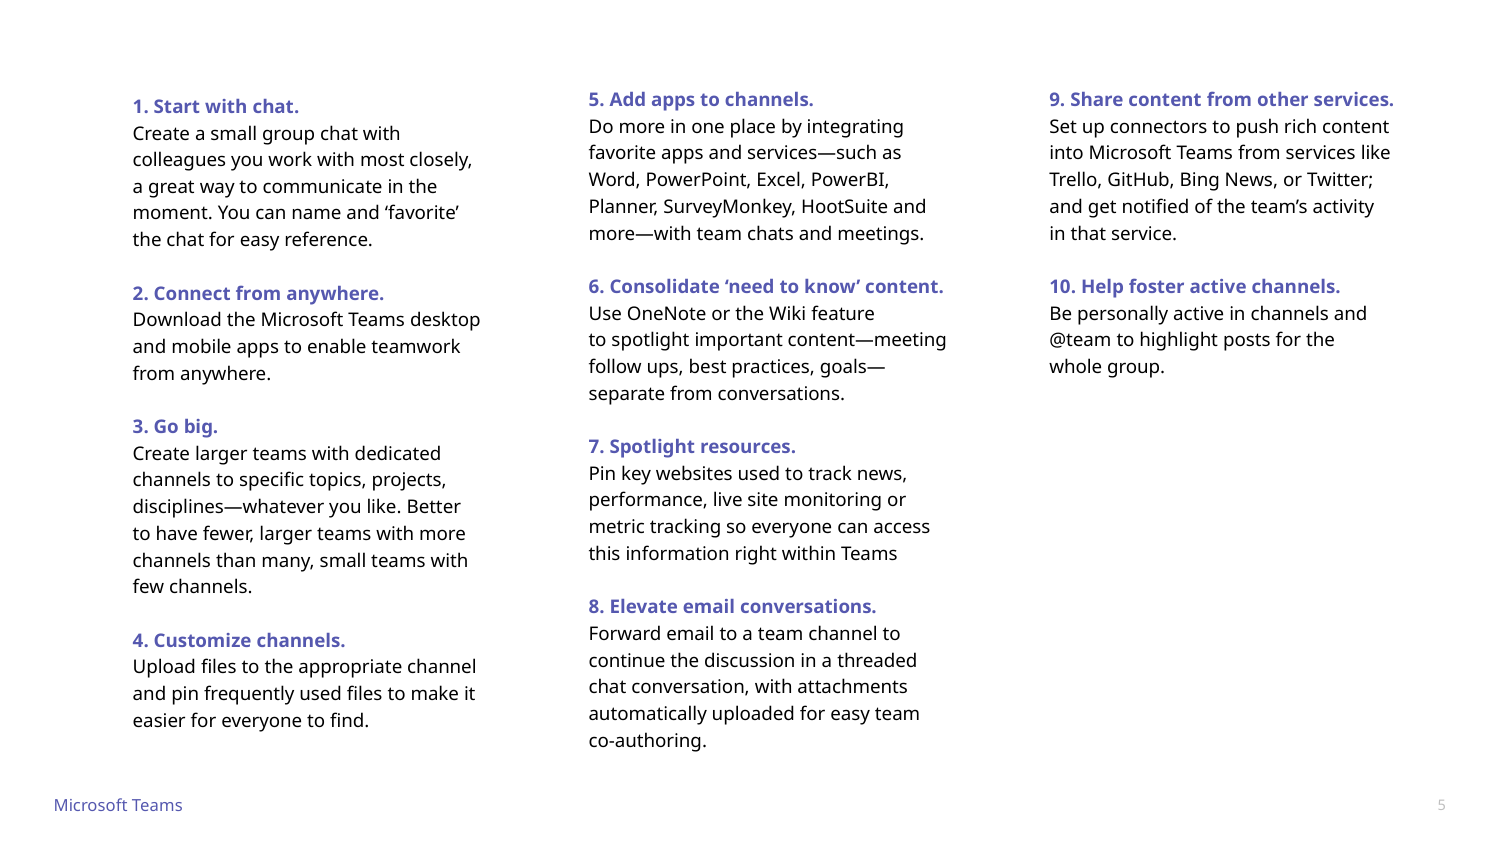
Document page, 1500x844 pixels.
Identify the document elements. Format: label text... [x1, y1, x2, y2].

text_box 9. Share content from other services. Set up connectors to push rich content into Microsoft Teams from services like Trello, GitHub, Bing News, or Twitter; and get notified of the team’s activity in that service. 10. Help foster active channels. Be personally active in channels and @team to highlight posts for the whole group. [1034, 76, 1426, 385]
text_box 5. Add apps to channels. Do more in one place by integrating favorite apps and services—such as Word, PowerPoint, Excel, PowerBI, Planner, SurveyMonkey, HootSuite and more—with team chats and meetings. 6. Consolidate ‘need to know’ content. Use OneNote or the Wiki feature to spotlight important content—meeting follow ups, best practices, goals—separate from conversations. 7. Spotlight resources. Pin key websites used to track news, performance, live site monitoring or metric tracking so everyone can access this information right within Teams 8. Elevate email conversations. Forward email to a team channel to continue the discussion in a threaded chat conversation, with attachments automatically uploaded for easy team co-authoring. [573, 76, 974, 759]
text_box 5 [1417, 782, 1466, 827]
text_box 1. Start with chat. Create a small group chat with colleagues you work with most closely, a great way to communicate in the moment. You can name and ‘favorite’ the chat for easy reference. 2. Connect from anywhere. Download the Microsoft Teams desktop and mobile apps to enable teamwork from anywhere. 3. Go big. Create larger teams with dedicated channels to specific topics, projects, disciplines—whatever you like. Better to have fewer, larger teams with more channels than many, small teams with few channels. 4. Customize channels. Upload files to the appropriate channel and pin frequently used files to make it easier for everyone to find. [117, 82, 504, 739]
text_box Microsoft Teams [38, 782, 208, 827]
